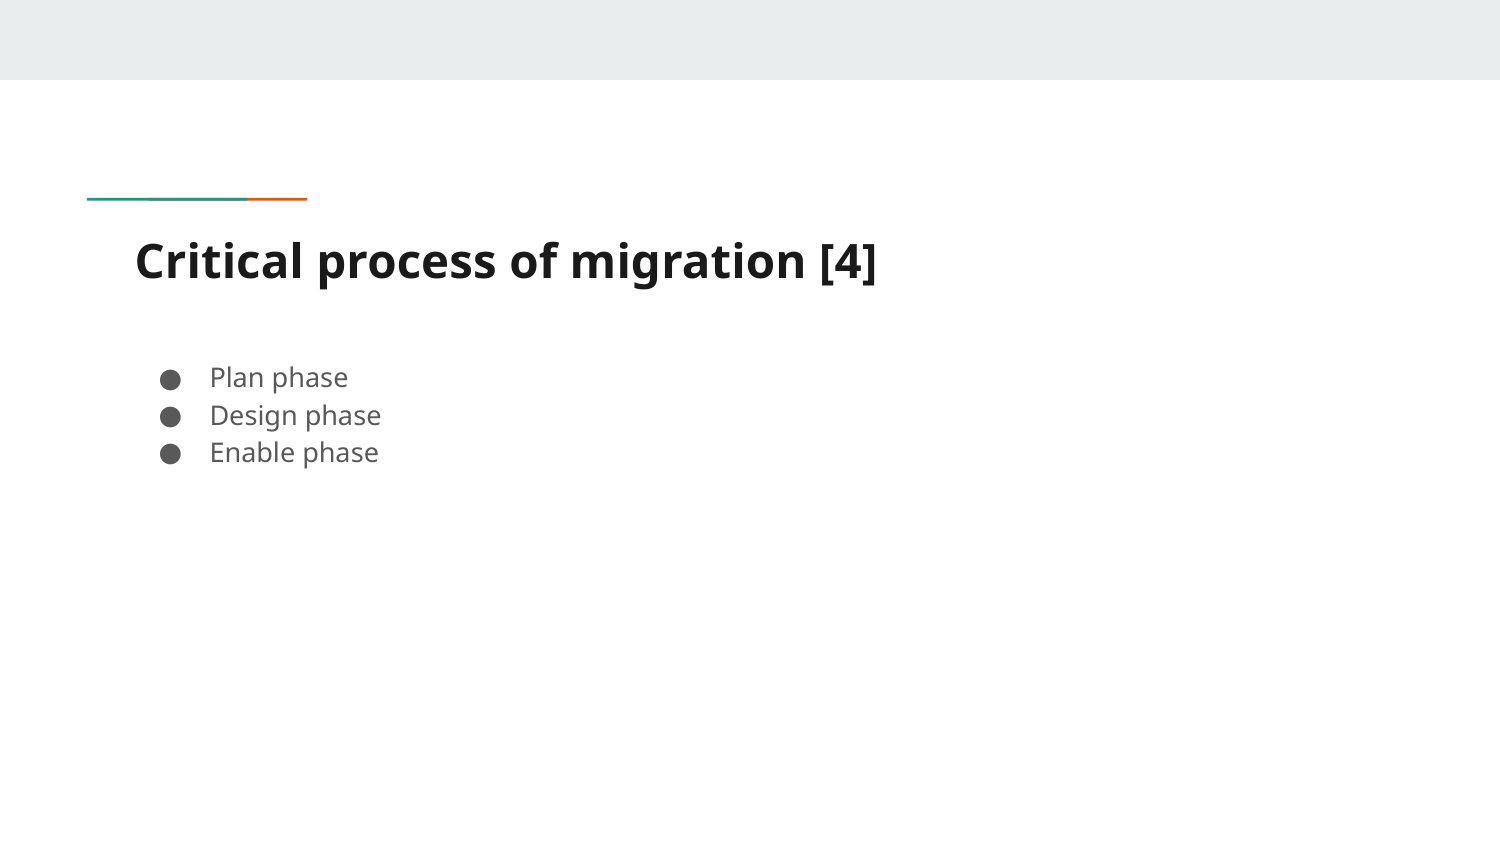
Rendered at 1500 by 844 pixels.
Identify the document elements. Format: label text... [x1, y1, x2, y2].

title Critical process of migration [4] [119, 216, 1381, 305]
list Plan phase Design phase Enable phase [119, 341, 1381, 712]
